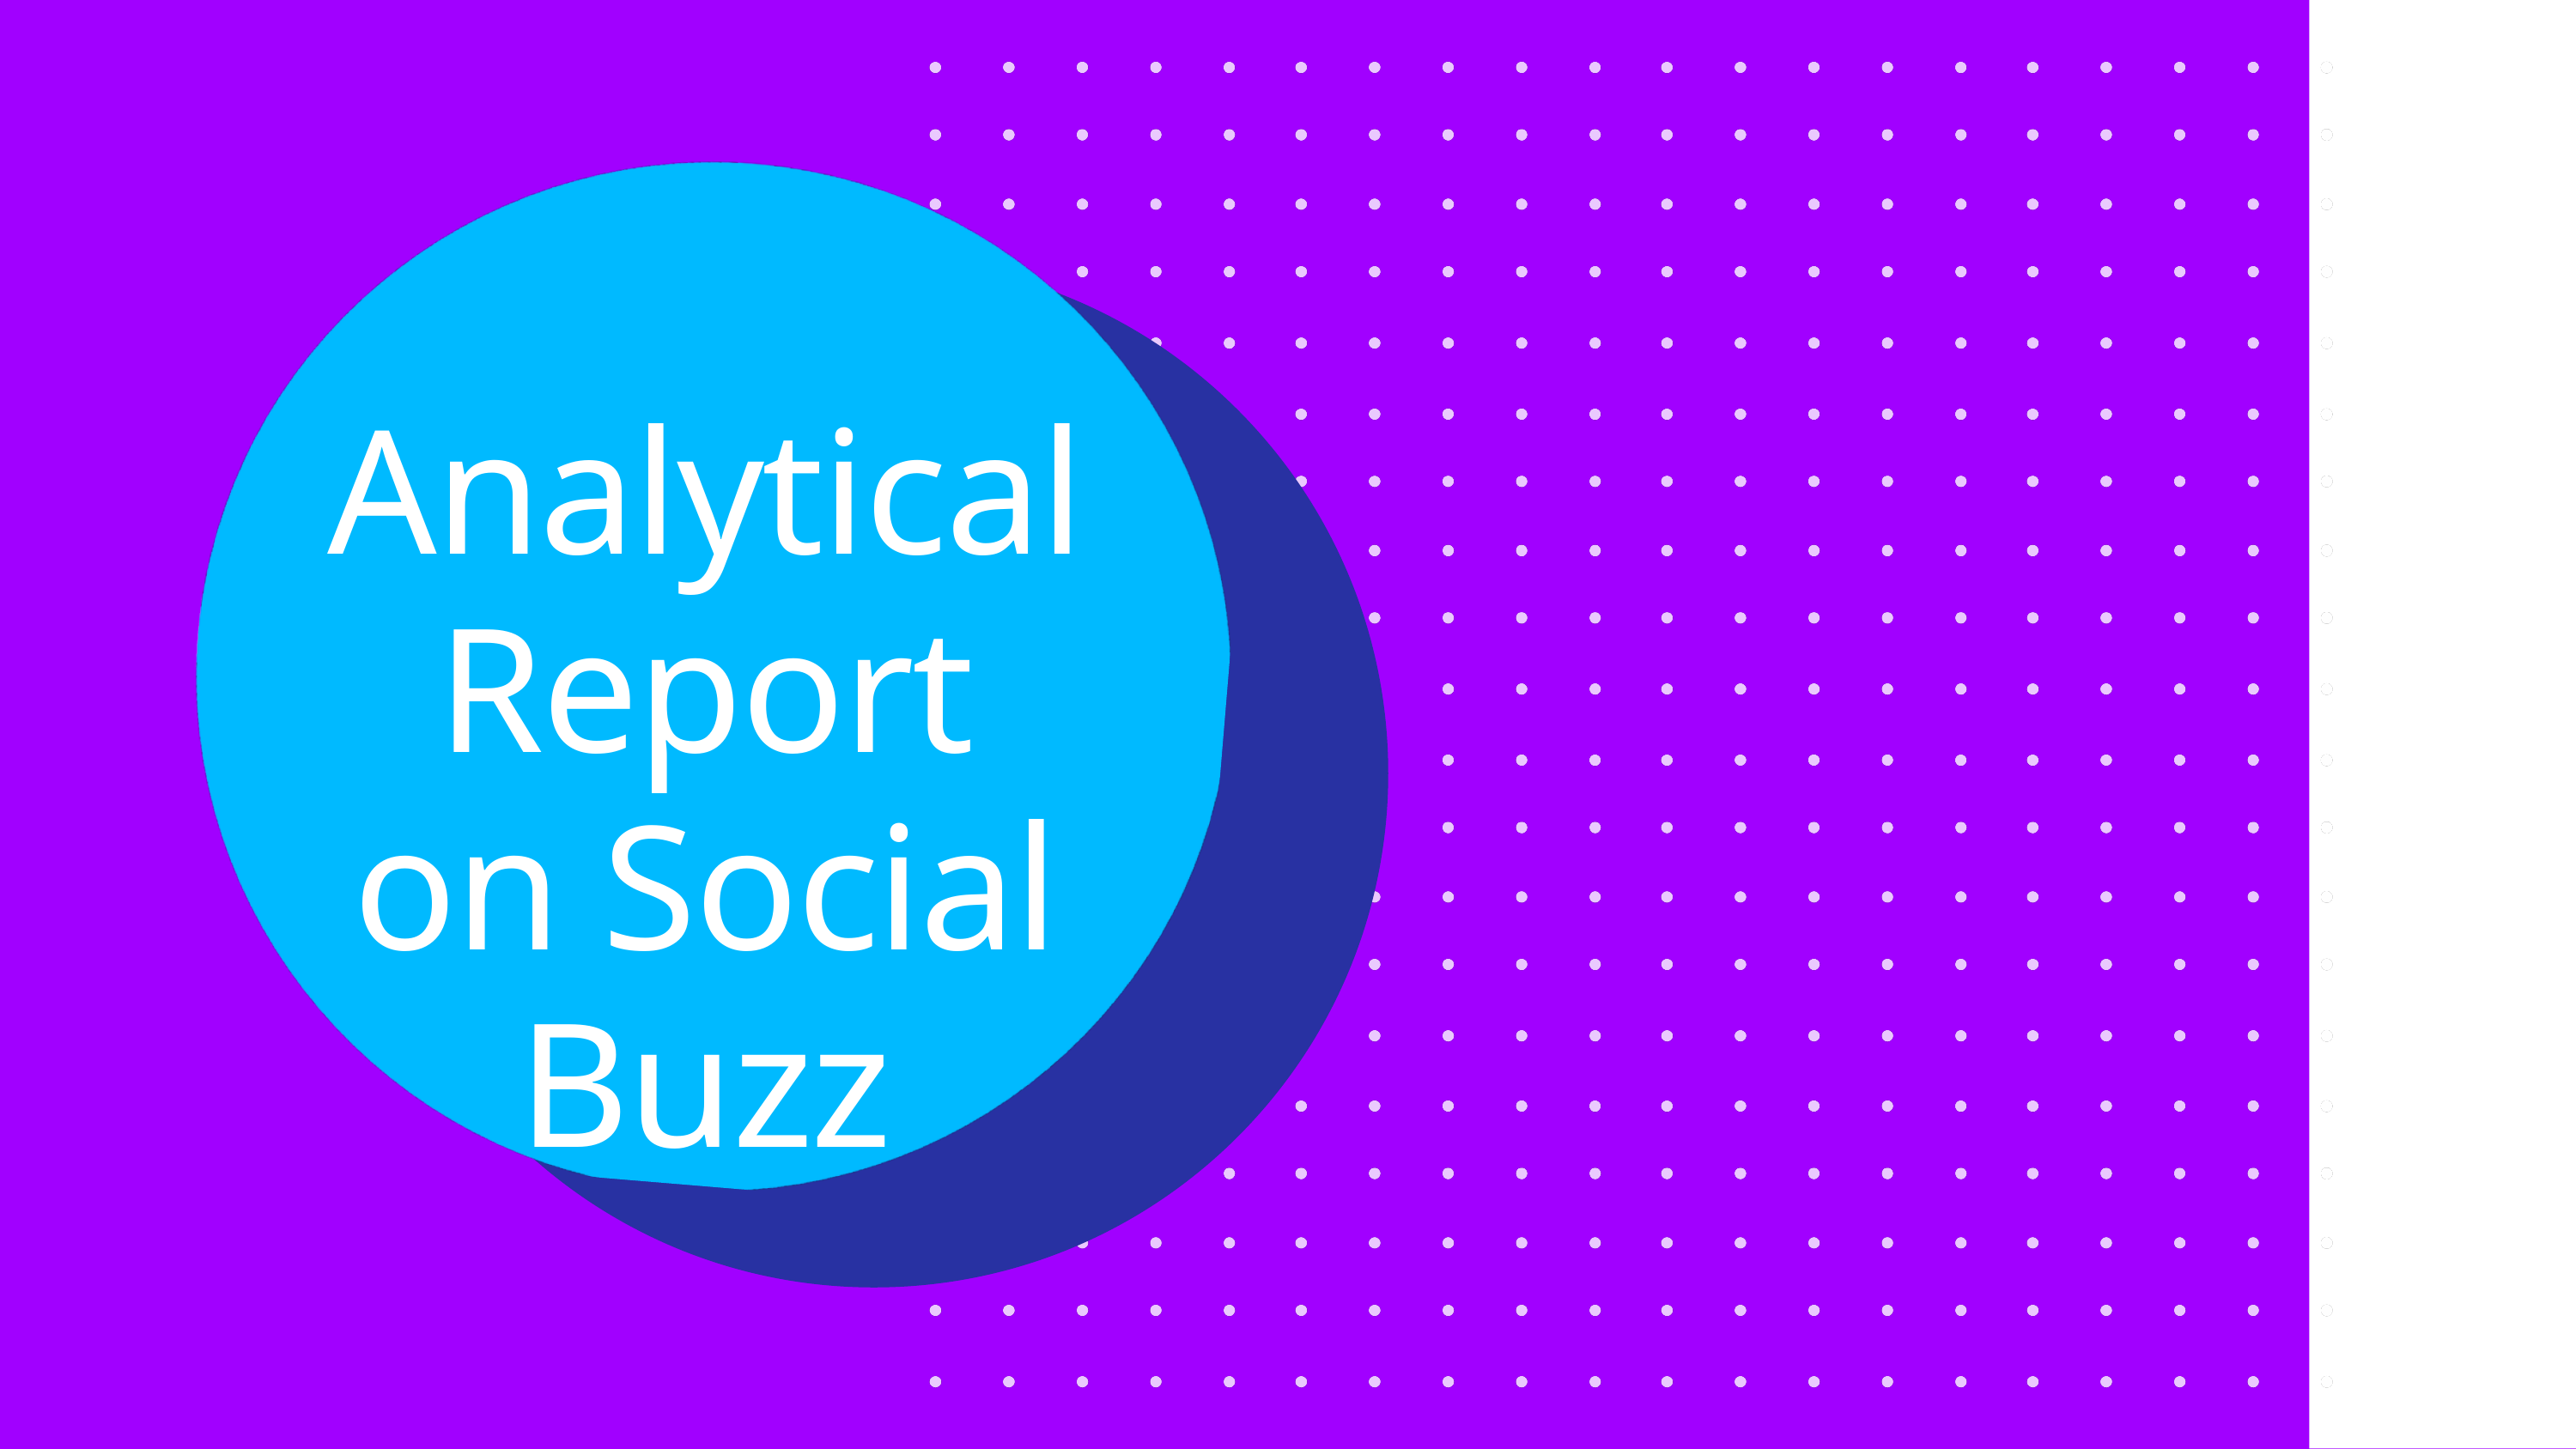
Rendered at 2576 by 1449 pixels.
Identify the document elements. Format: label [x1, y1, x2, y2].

text_box [2309, 0, 2576, 1449]
text_box [155, 115, 1388, 1288]
text_box [921, 57, 2337, 1392]
